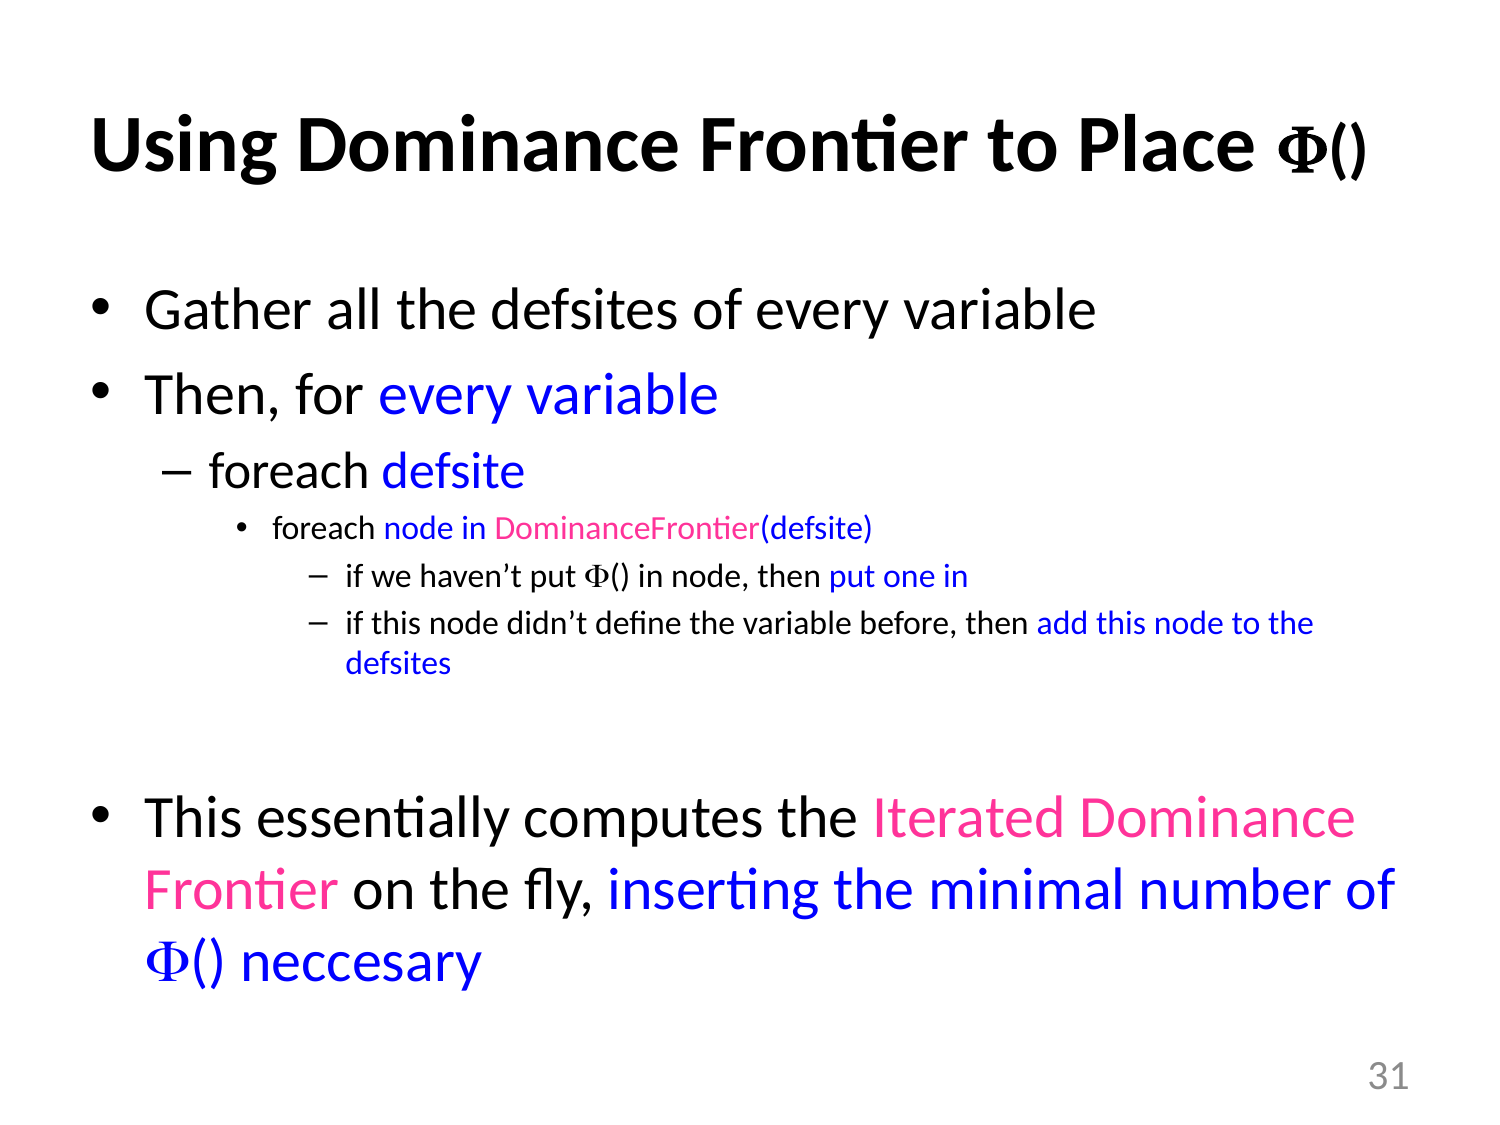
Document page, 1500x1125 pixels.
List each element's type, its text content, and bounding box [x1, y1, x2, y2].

title Using Dominance Frontier to Place () [75, 45, 1425, 233]
slide_number 31 [1074, 1042, 1425, 1103]
list Gather all the defsites of every variable Then, for every variable foreach defsite foreach node in DominanceFrontier(defsite) if we haven’t put () in node, then put one in if this node didn’t define the variable before, then add this node to the defsites This essentially computes the Iterated Dominance Frontier on the fly, inserting the minimal number of () neccesary [75, 262, 1425, 1005]
